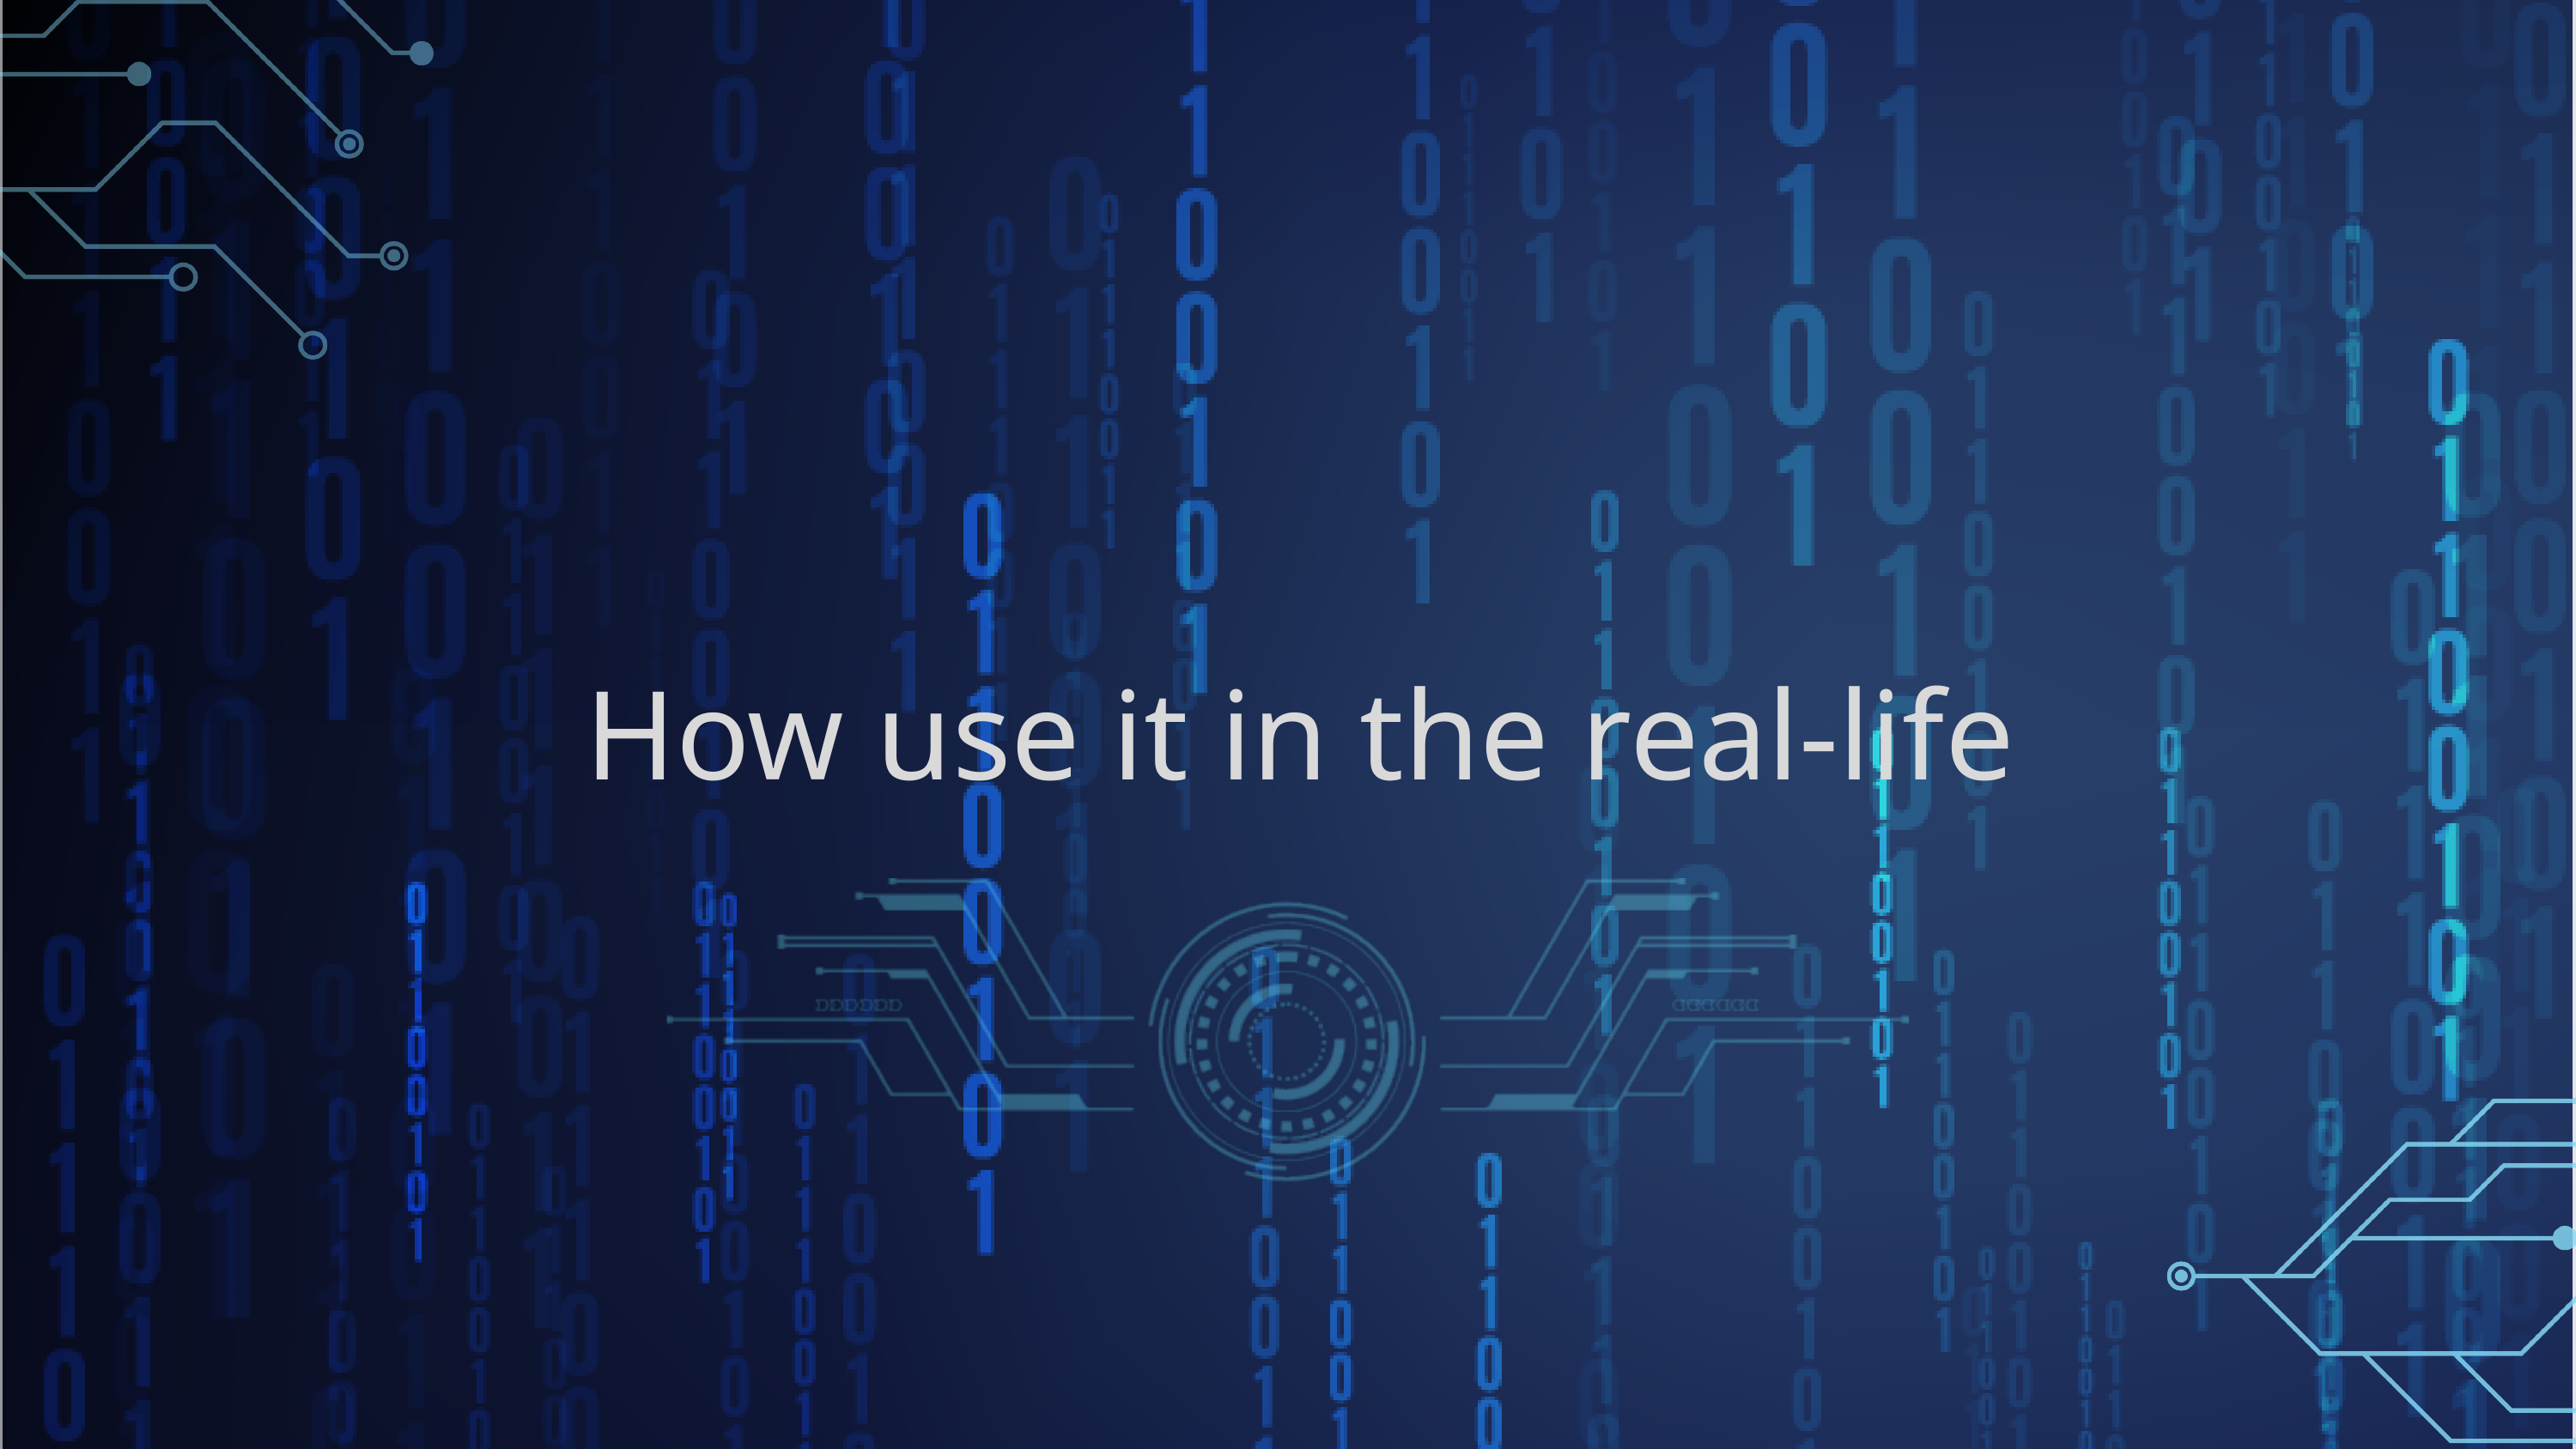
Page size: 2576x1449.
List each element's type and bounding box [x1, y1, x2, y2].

text_box [0, 0, 2576, 1449]
